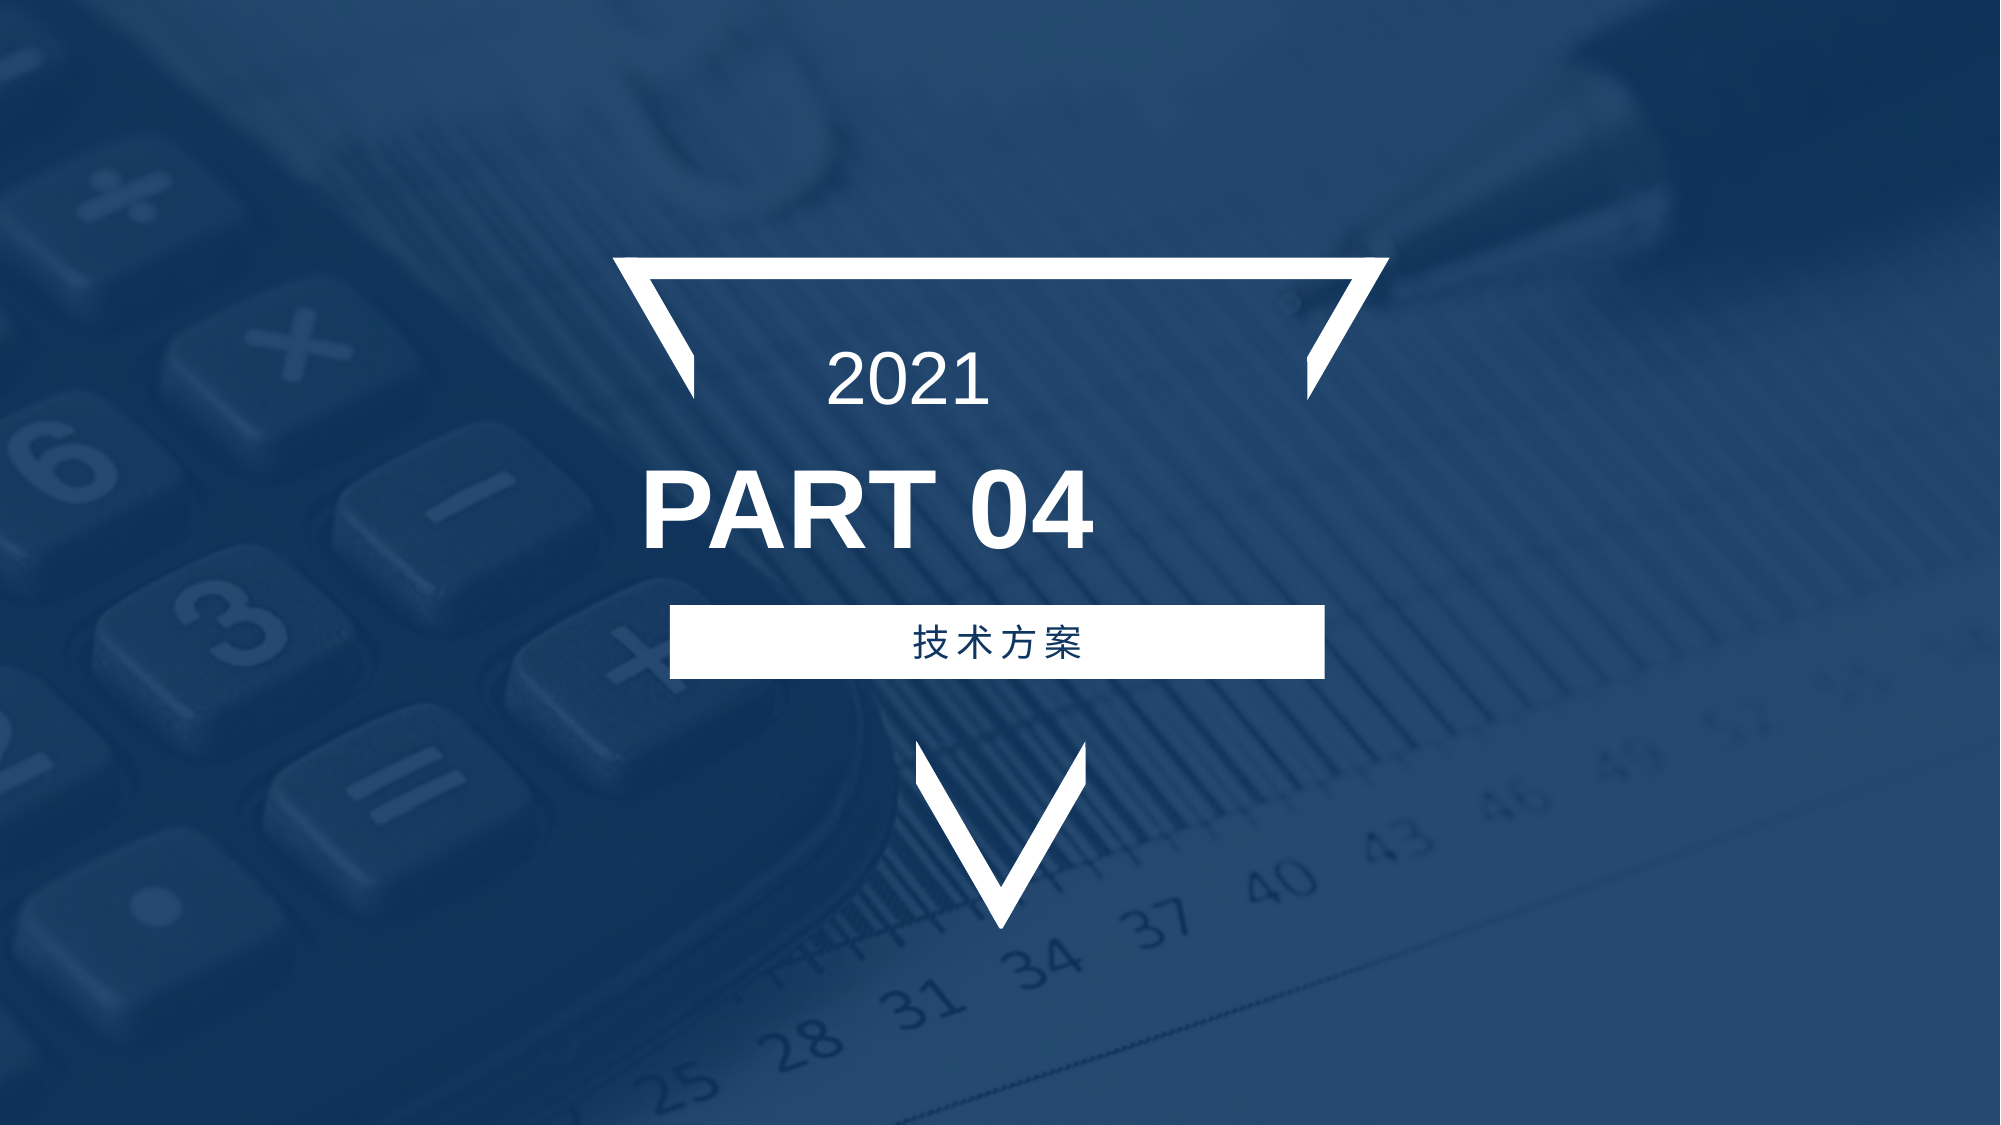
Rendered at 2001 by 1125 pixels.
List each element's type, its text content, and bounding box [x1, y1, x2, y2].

title 技术方案 [669, 605, 1325, 679]
text_box PART 04 [624, 428, 1375, 581]
text_box 2021 [810, 322, 1185, 429]
